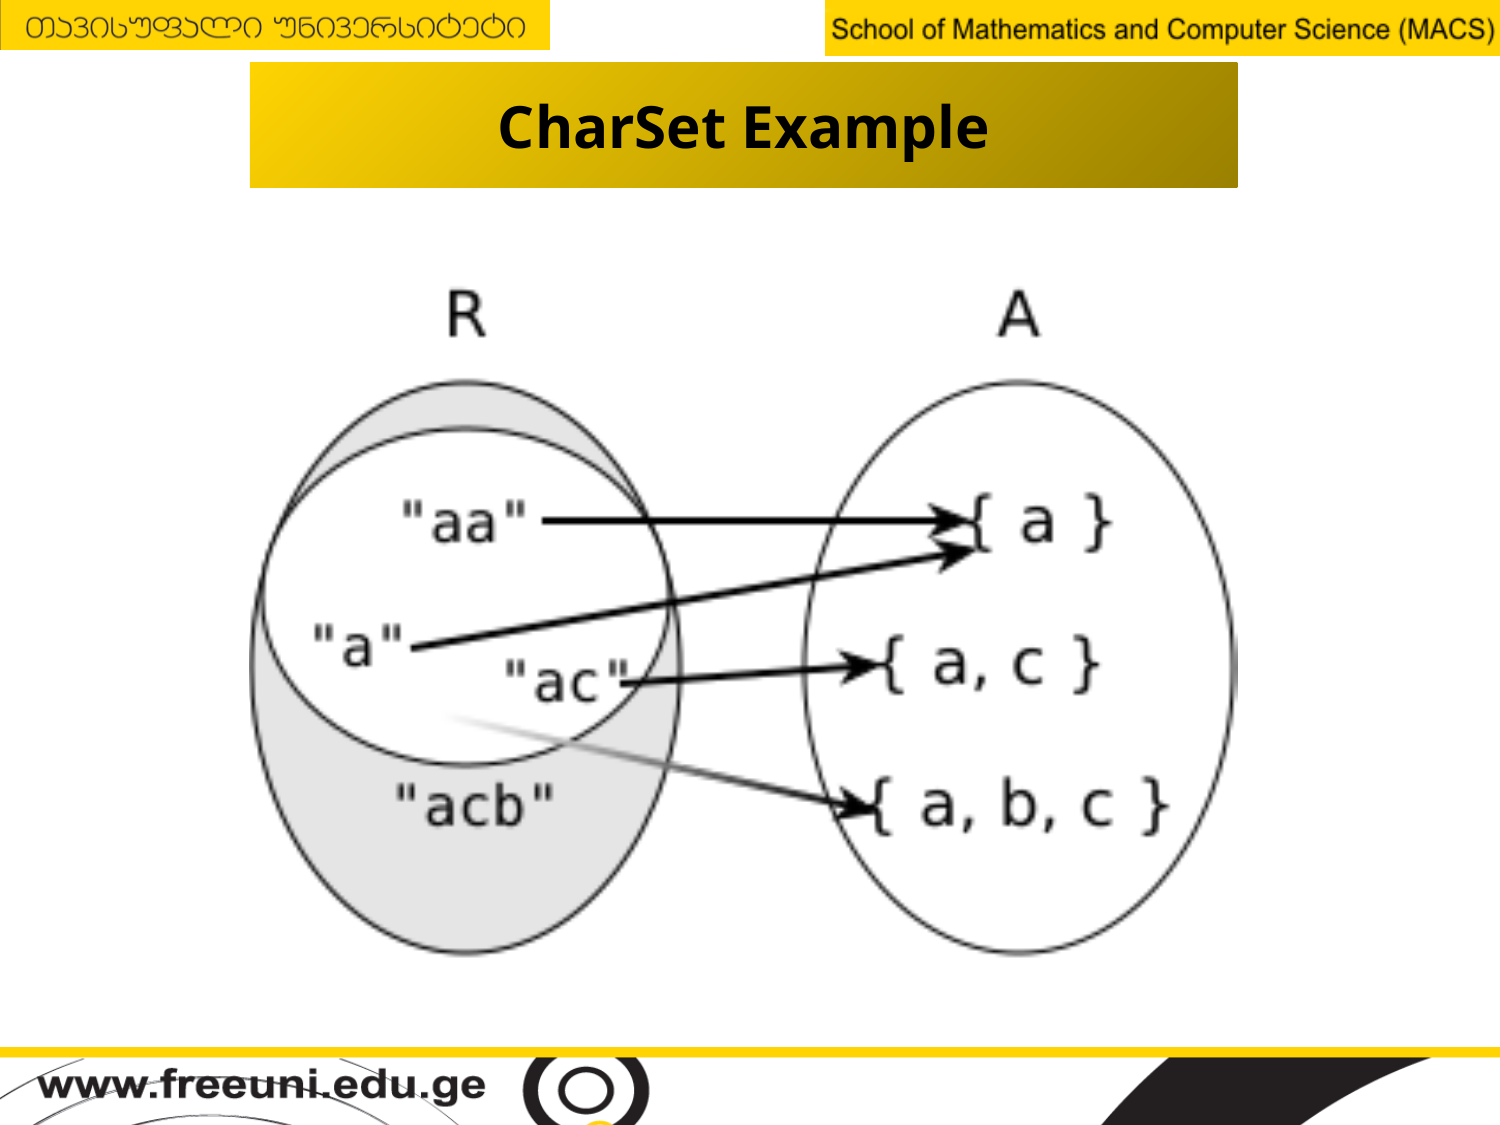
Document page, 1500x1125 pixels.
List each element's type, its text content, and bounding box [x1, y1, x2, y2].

picture [0, 1047, 1500, 1125]
picture [0, 0, 551, 50]
text_box CharSet Example [249, 62, 1238, 188]
picture [824, 0, 1500, 56]
picture [249, 274, 1238, 965]
